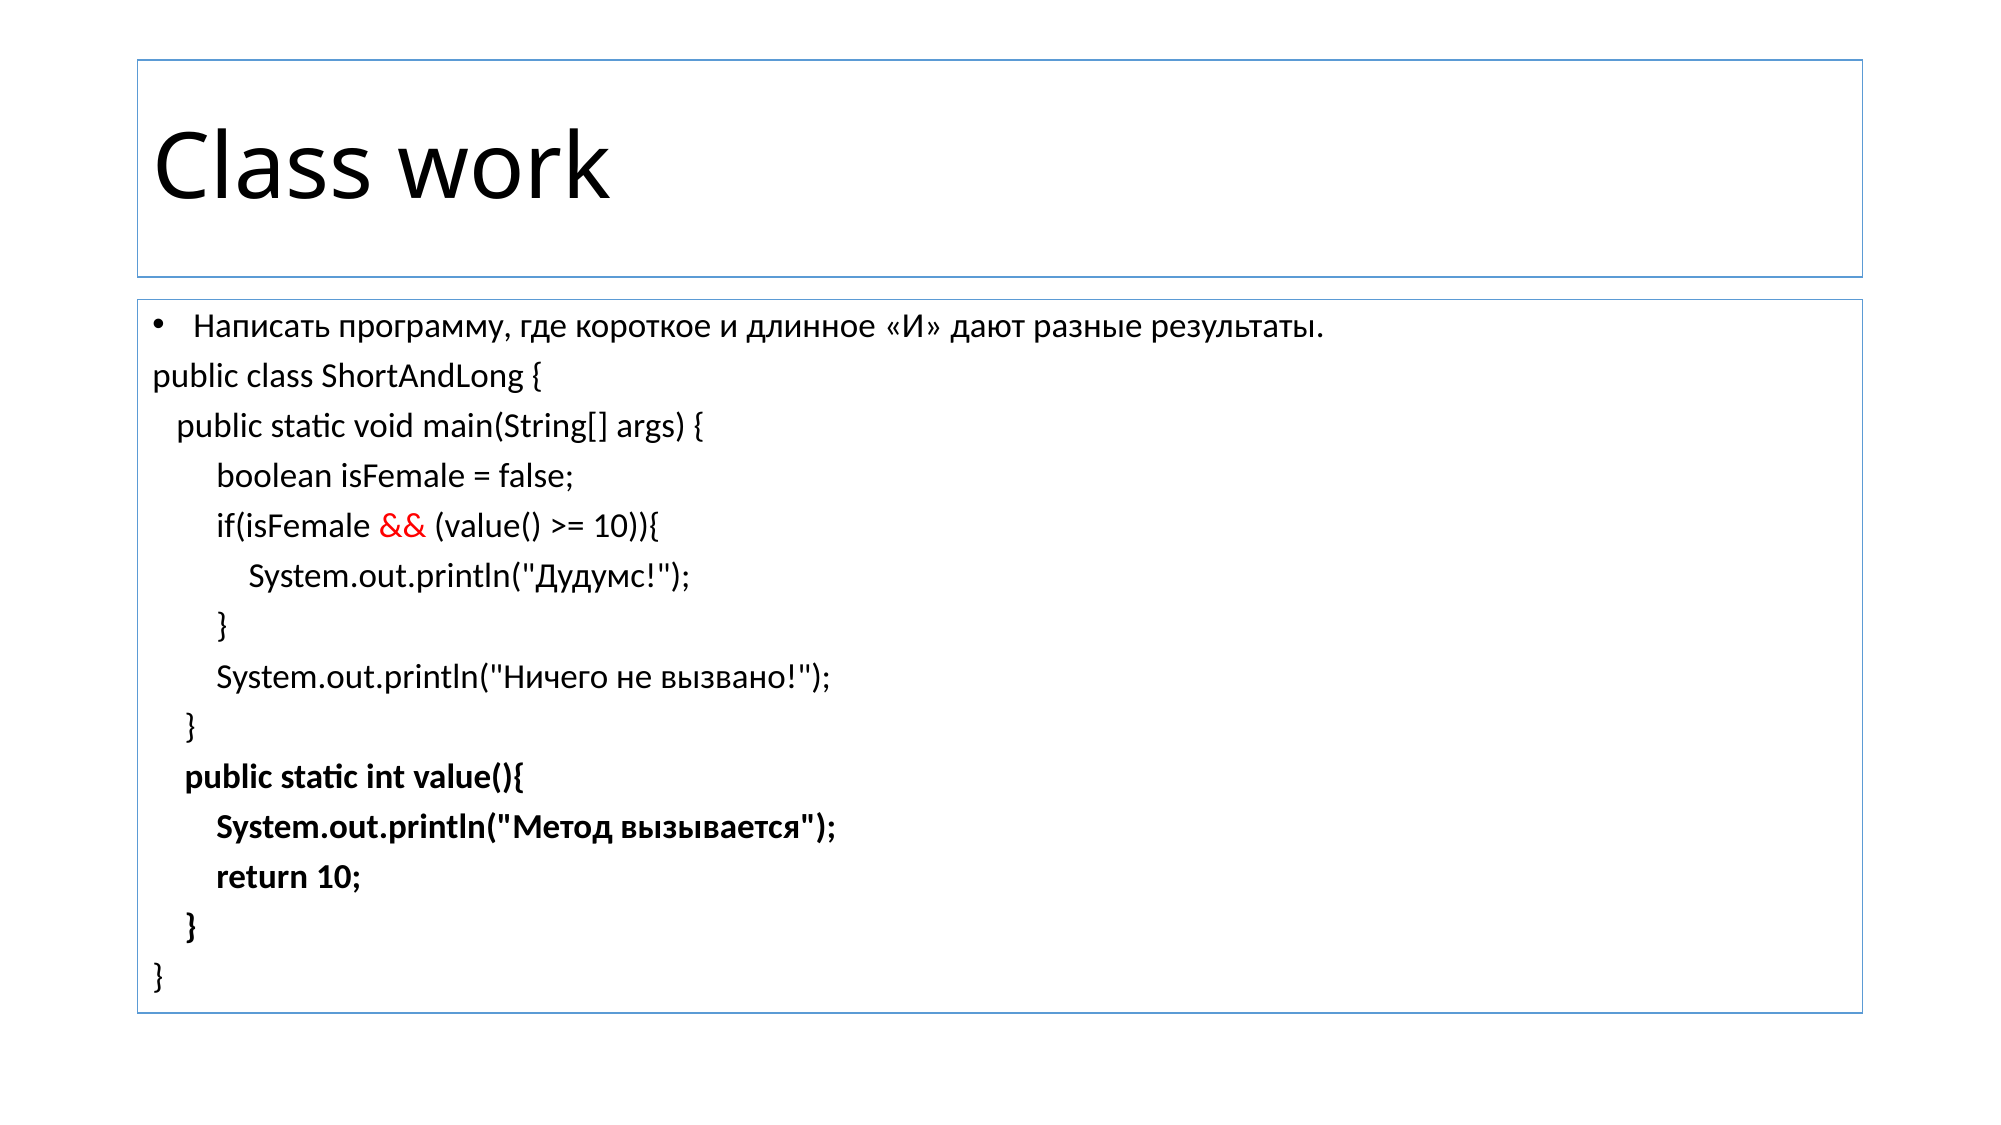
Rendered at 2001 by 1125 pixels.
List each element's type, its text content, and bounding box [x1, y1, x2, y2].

title Class work [137, 59, 1863, 278]
list Написать программу, где короткое и длинное «И» дают разные результаты. public class ShortAndLong { public static void main(String[] args) { boolean isFemale = false; if(isFemale && (value() >= 10)){ System.out.println("Дудумс!"); } System.out.println("Ничего не вызвано!"); } public static int value(){ System.out.println("Метод вызывается"); return 10; } } [137, 299, 1863, 1014]
